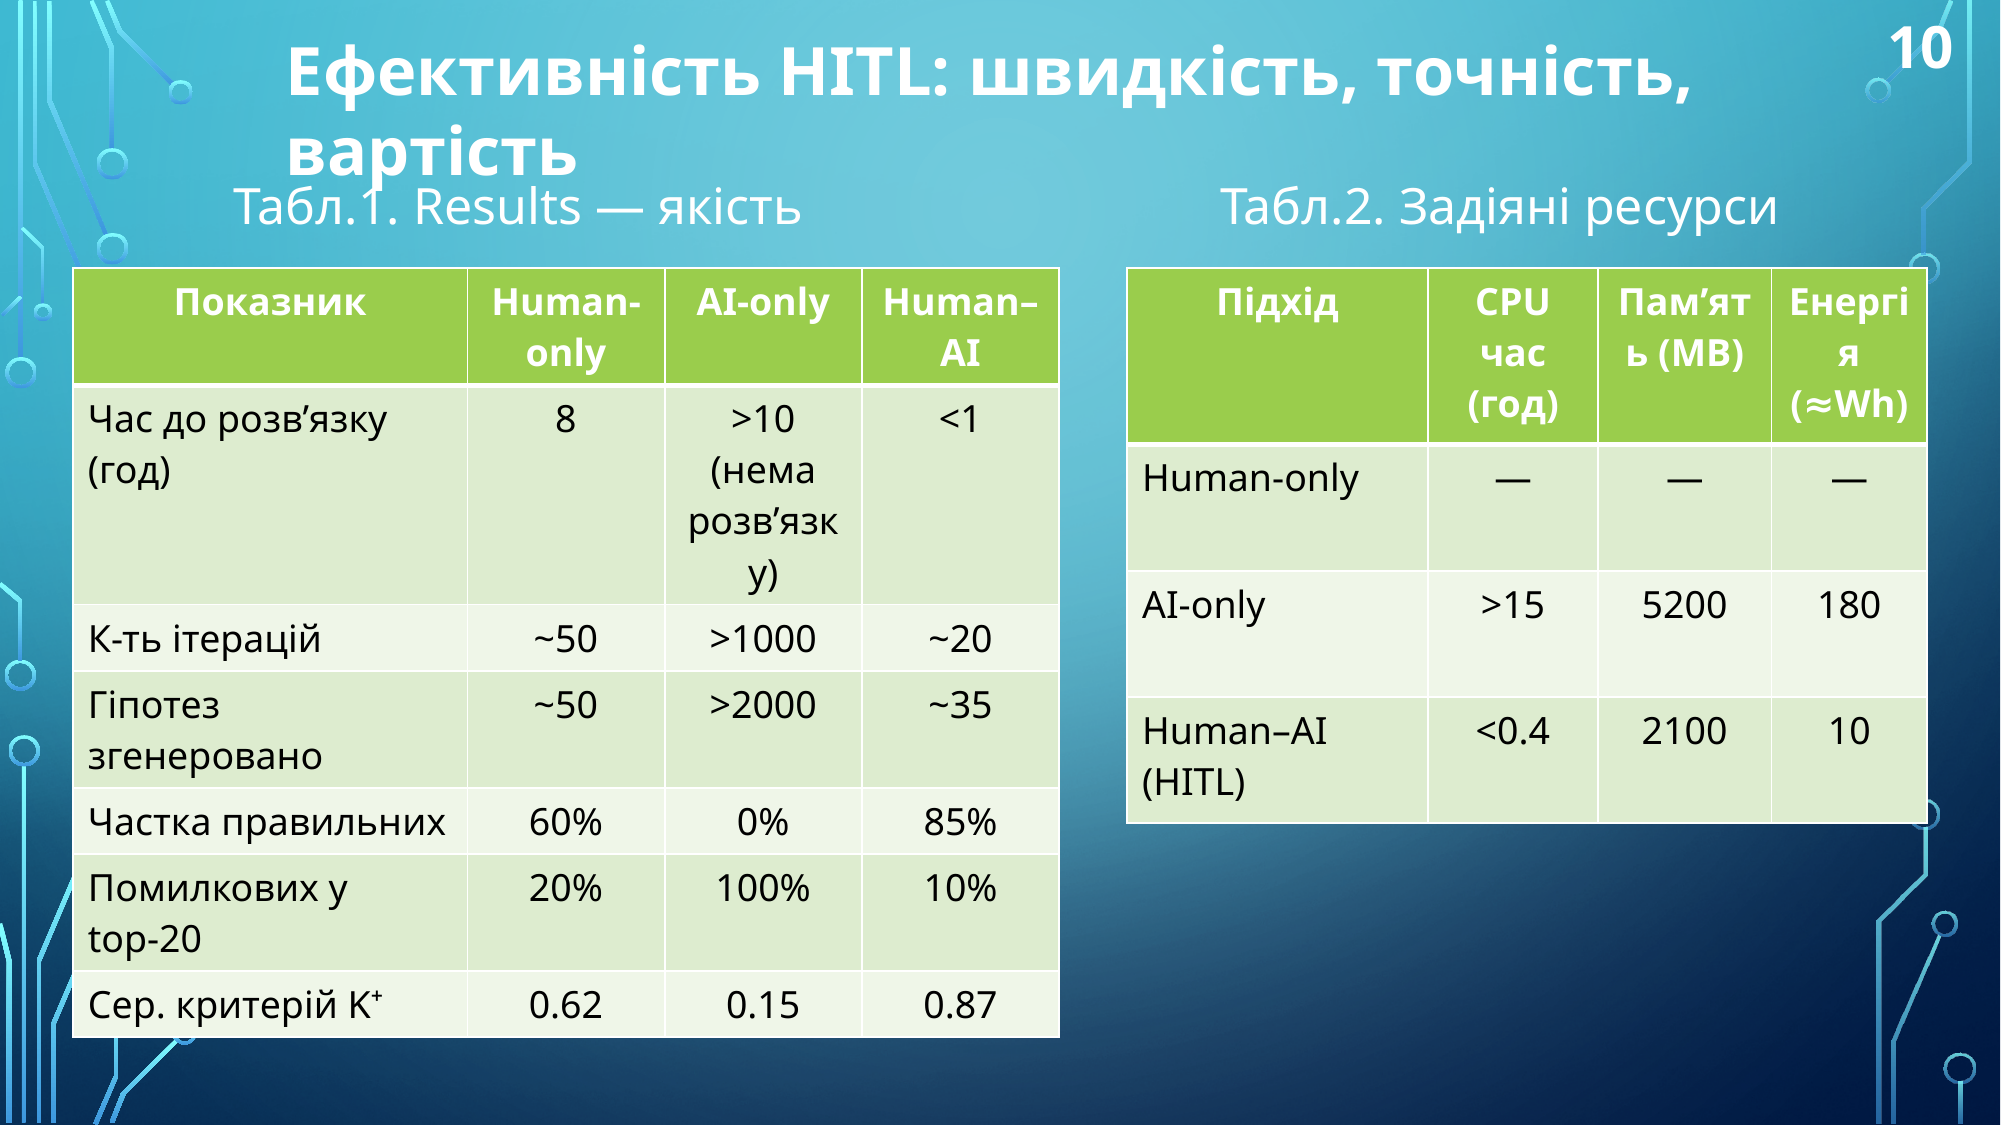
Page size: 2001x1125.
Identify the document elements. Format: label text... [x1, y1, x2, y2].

table_cell Частка правильних [74, 789, 467, 853]
table_cell 60% [468, 789, 664, 853]
table_header Пам’ять (MB) [1599, 269, 1771, 442]
table_cell >10 (нема розв’язку) [666, 388, 861, 604]
table_cell 0.62 [468, 972, 664, 1036]
table_cell — [1429, 447, 1597, 570]
table_header Human–AI [863, 269, 1058, 383]
table_header CPU час (год) [1429, 269, 1597, 442]
table_cell Human-only [1128, 447, 1427, 570]
table_cell 85% [863, 789, 1058, 853]
table_cell 0.87 [863, 972, 1058, 1036]
table_cell ~20 [863, 605, 1058, 670]
table_cell 180 [1772, 572, 1926, 696]
table_cell 5200 [1599, 572, 1771, 696]
table_cell ~50 [468, 605, 664, 670]
table_cell Human–AI (HITL) [1128, 698, 1427, 822]
table_cell ~50 [468, 672, 664, 787]
table_header Human-only [468, 269, 664, 383]
text_box Ефективність HITL: швидкість, точність, вартість [270, 21, 1804, 197]
table_cell Гіпотез згенеровано [74, 672, 467, 787]
table_cell >2000 [666, 672, 861, 787]
table_cell 10% [863, 855, 1058, 970]
table_cell — [1599, 447, 1771, 570]
table_cell ~35 [863, 672, 1058, 787]
table_header Енергія (≈Wh) [1772, 269, 1926, 442]
table_cell 0% [666, 789, 861, 853]
text_box 10 [1872, 3, 2000, 88]
table_cell Час до розв’язку (год) [74, 388, 467, 604]
table_cell 0.15 [666, 972, 861, 1036]
table_cell >15 [1429, 572, 1597, 696]
table_cell <1 [863, 388, 1058, 604]
table_header AI-only [666, 269, 861, 383]
table_cell 8 [468, 388, 664, 604]
table_cell — [1772, 447, 1926, 570]
table_cell 2100 [1599, 698, 1771, 822]
table_cell 10 [1772, 698, 1926, 822]
table_cell AI-only [1128, 572, 1427, 696]
table_cell 100% [666, 855, 861, 970]
table_cell К-ть ітерацій [74, 605, 467, 670]
table_cell >1000 [666, 605, 861, 670]
table_header Підхід [1128, 269, 1427, 442]
table_cell 20% [468, 855, 664, 970]
table_cell <0.4 [1429, 698, 1597, 822]
table_cell Сер. критерій K⁺ [74, 972, 467, 1036]
text_box Табл.2. Задіяні ресурси [1205, 167, 1855, 243]
text_box Табл.1. Results — якість [219, 167, 913, 243]
table_cell Помилкових у top‑20 [74, 855, 467, 970]
table_header Показник [74, 269, 467, 383]
